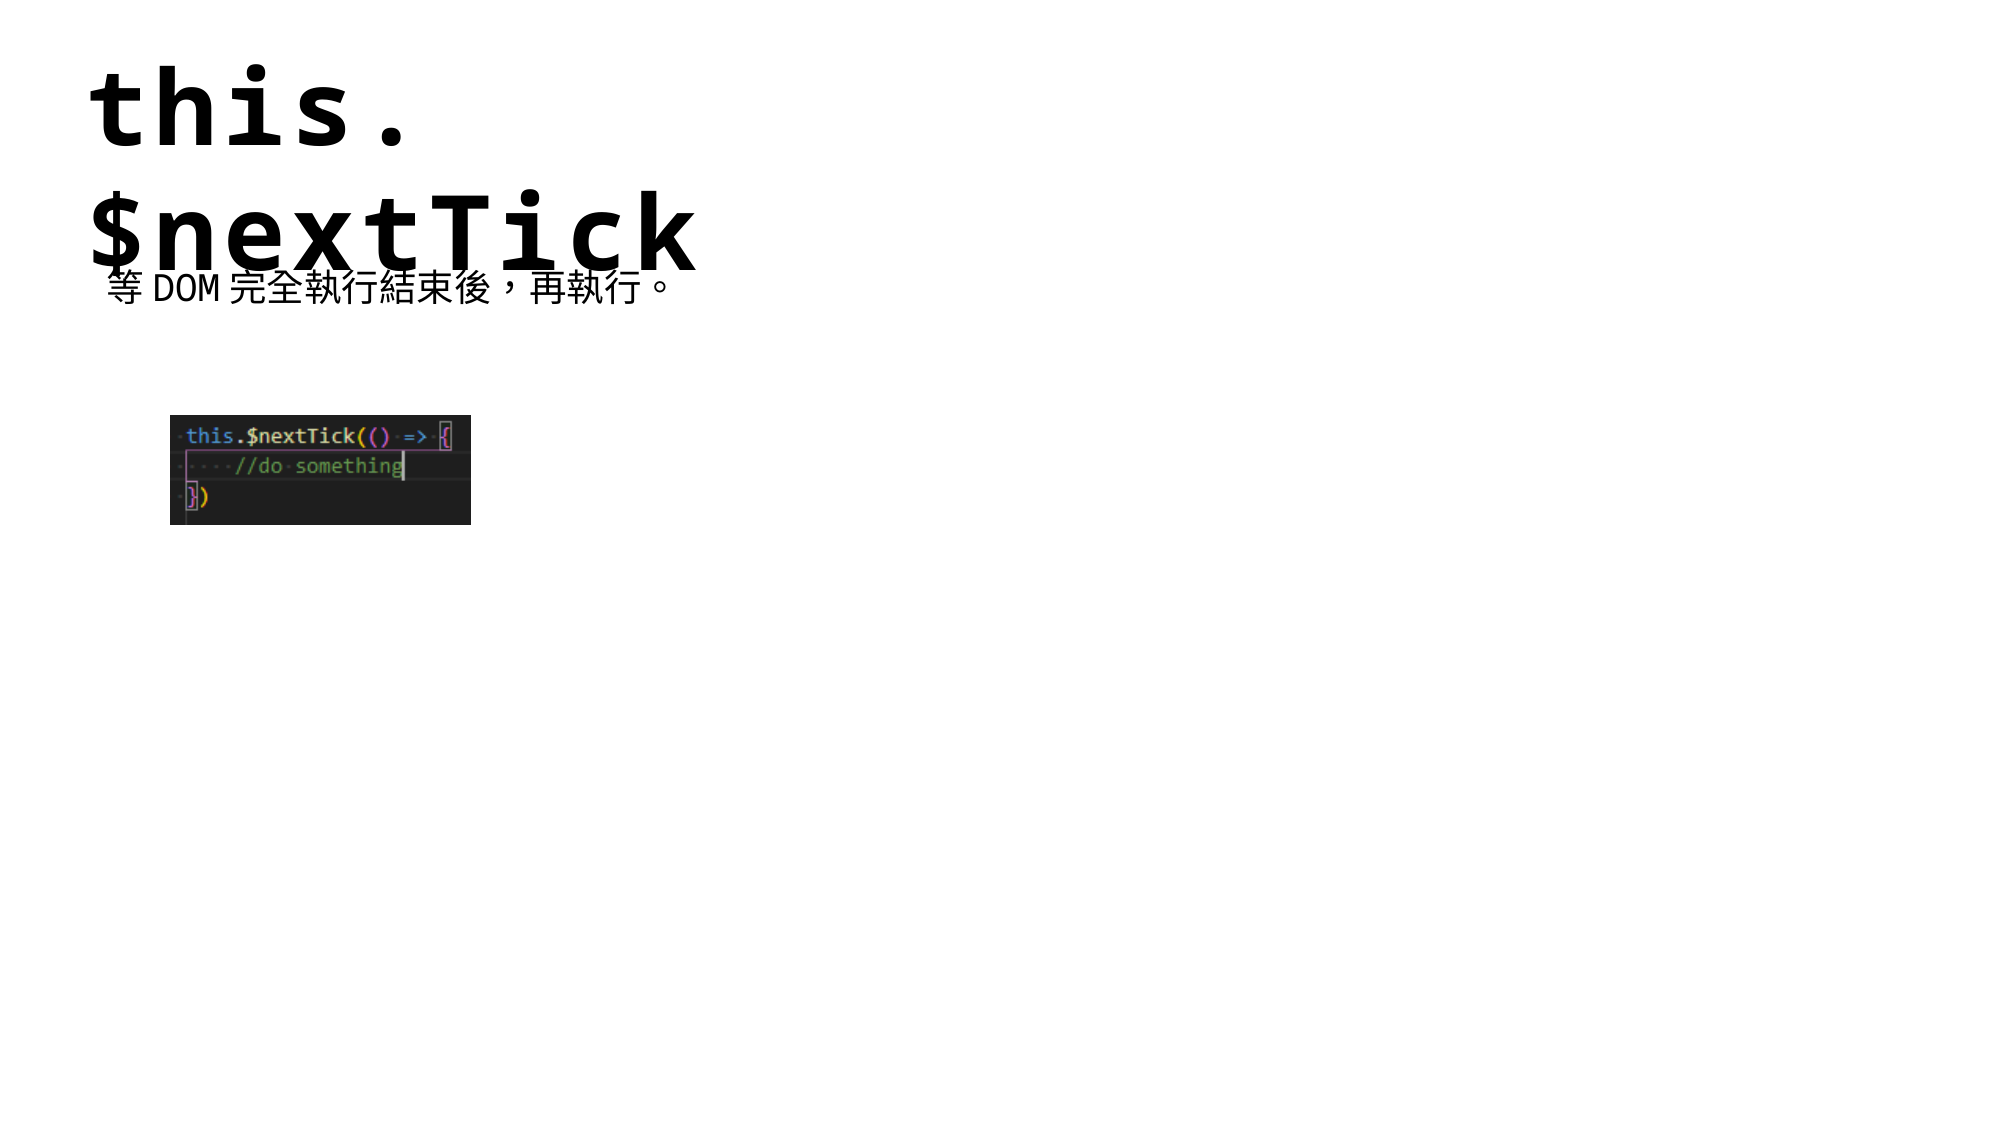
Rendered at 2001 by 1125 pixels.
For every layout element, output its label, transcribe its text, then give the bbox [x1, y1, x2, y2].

text_box 等DOM完全執行結束後，再執行。 [91, 257, 1618, 317]
picture [170, 415, 471, 525]
text_box this.$nextTick [71, 33, 972, 424]
